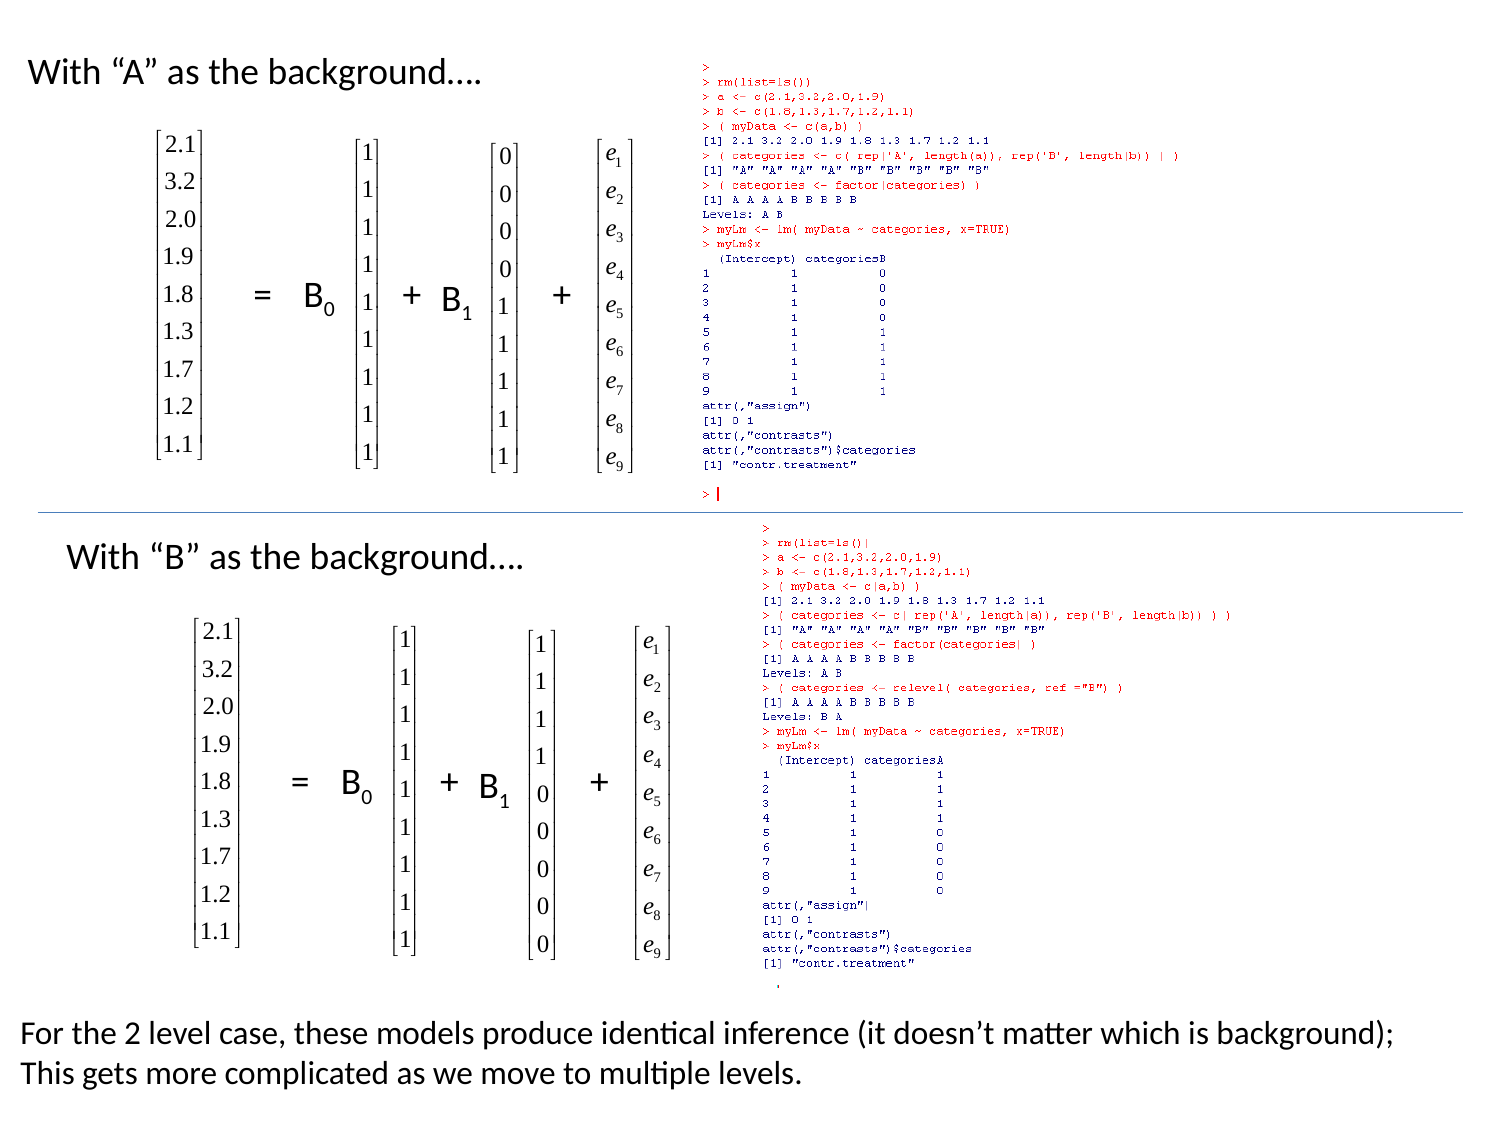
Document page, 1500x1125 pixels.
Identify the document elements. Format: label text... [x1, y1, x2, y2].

picture [699, 62, 1301, 501]
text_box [387, 620, 426, 963]
text_box + [537, 262, 586, 323]
text_box B0 [288, 262, 344, 329]
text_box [188, 612, 249, 955]
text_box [628, 620, 688, 972]
text_box B1 [426, 266, 480, 333]
text_box For the 2 level case, these models produce identical inference (it doesn’t matter which is background); This gets more complicated as we move to multiple levels. [5, 1003, 1412, 1099]
text_box = [238, 262, 288, 323]
picture [762, 524, 1369, 988]
text_box + [391, 262, 437, 323]
text_box B0 [326, 749, 382, 816]
text_box = [276, 749, 325, 810]
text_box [591, 133, 651, 484]
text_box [150, 124, 212, 467]
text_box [349, 133, 388, 476]
text_box + [575, 749, 623, 810]
text_box B1 [463, 754, 517, 820]
text_box + [429, 749, 474, 810]
text_box With “B” as the background…. [51, 524, 541, 585]
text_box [522, 624, 565, 967]
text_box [485, 137, 528, 480]
text_box With “A” as the background…. [12, 39, 499, 100]
